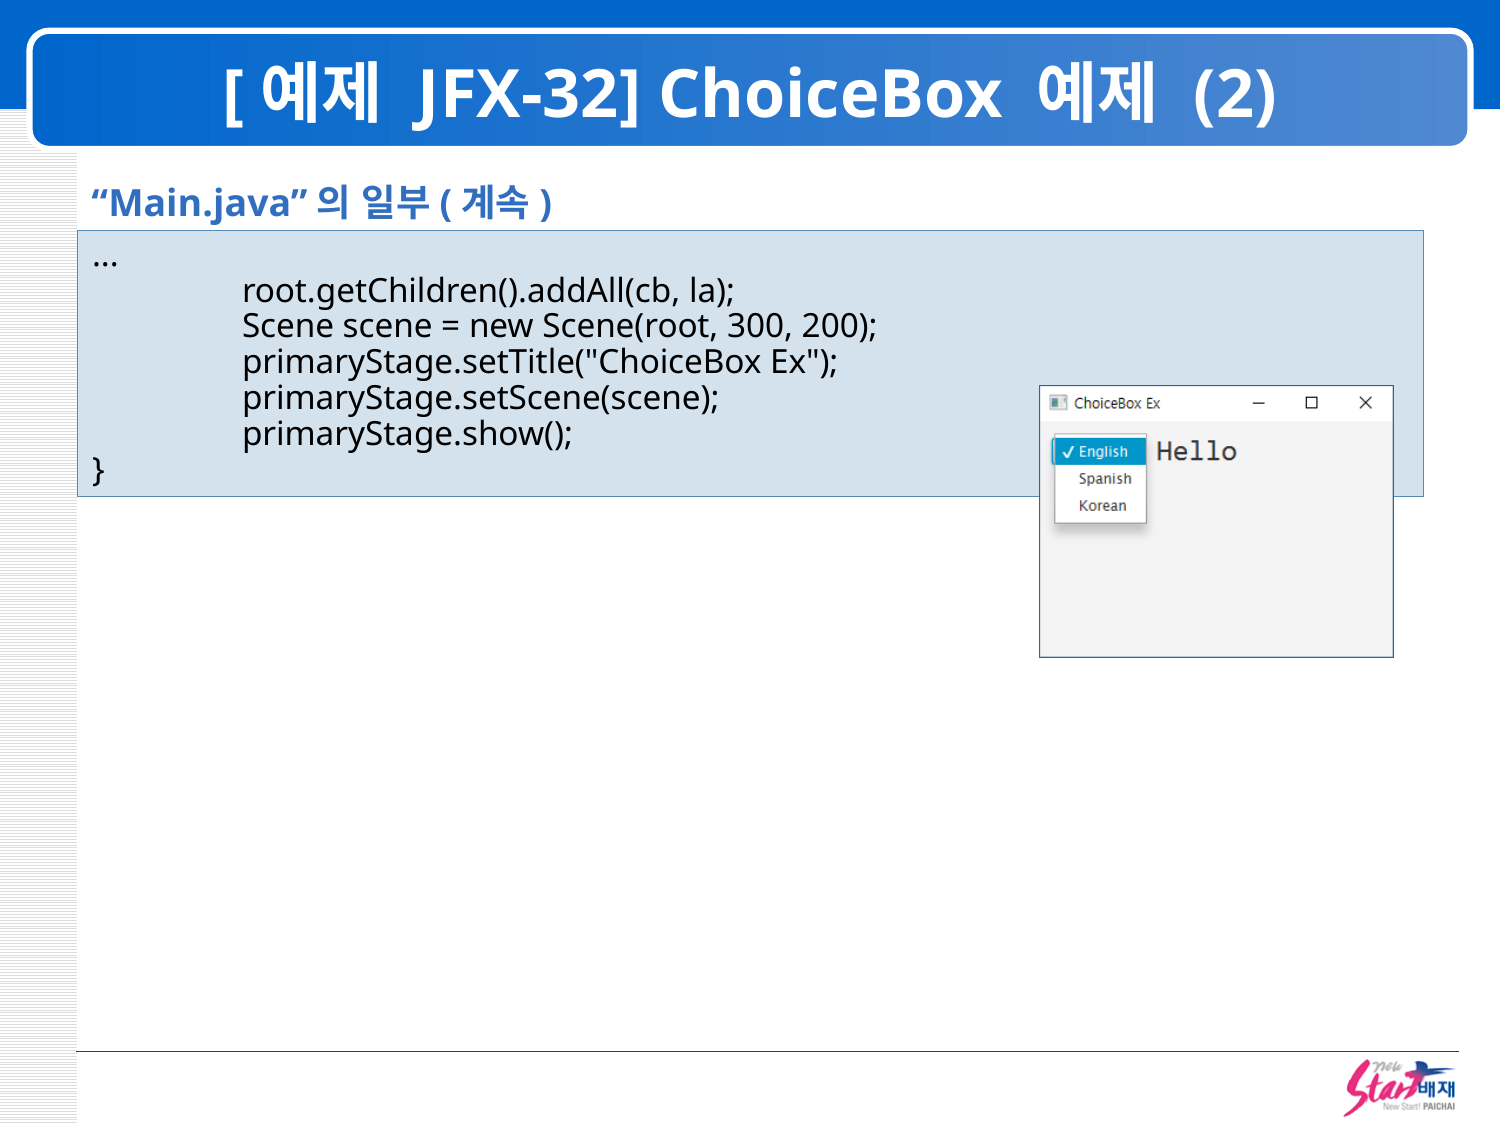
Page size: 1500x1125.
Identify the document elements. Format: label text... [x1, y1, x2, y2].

picture [1039, 385, 1394, 658]
title [예제 JFX-32] ChoiceBox 예제 (2) [41, 44, 1459, 138]
picture [1340, 1052, 1459, 1124]
text_box “Main.java”의 일부(계속) [76, 171, 750, 231]
text_box ... root.getChildren().addAll(cb, la); Scene scene = new Scene(root, 300, 200); primaryStage.setTitle("ChoiceBox Ex"); primaryStage.setScene(scene); primaryStage.show(); } [77, 230, 1424, 497]
